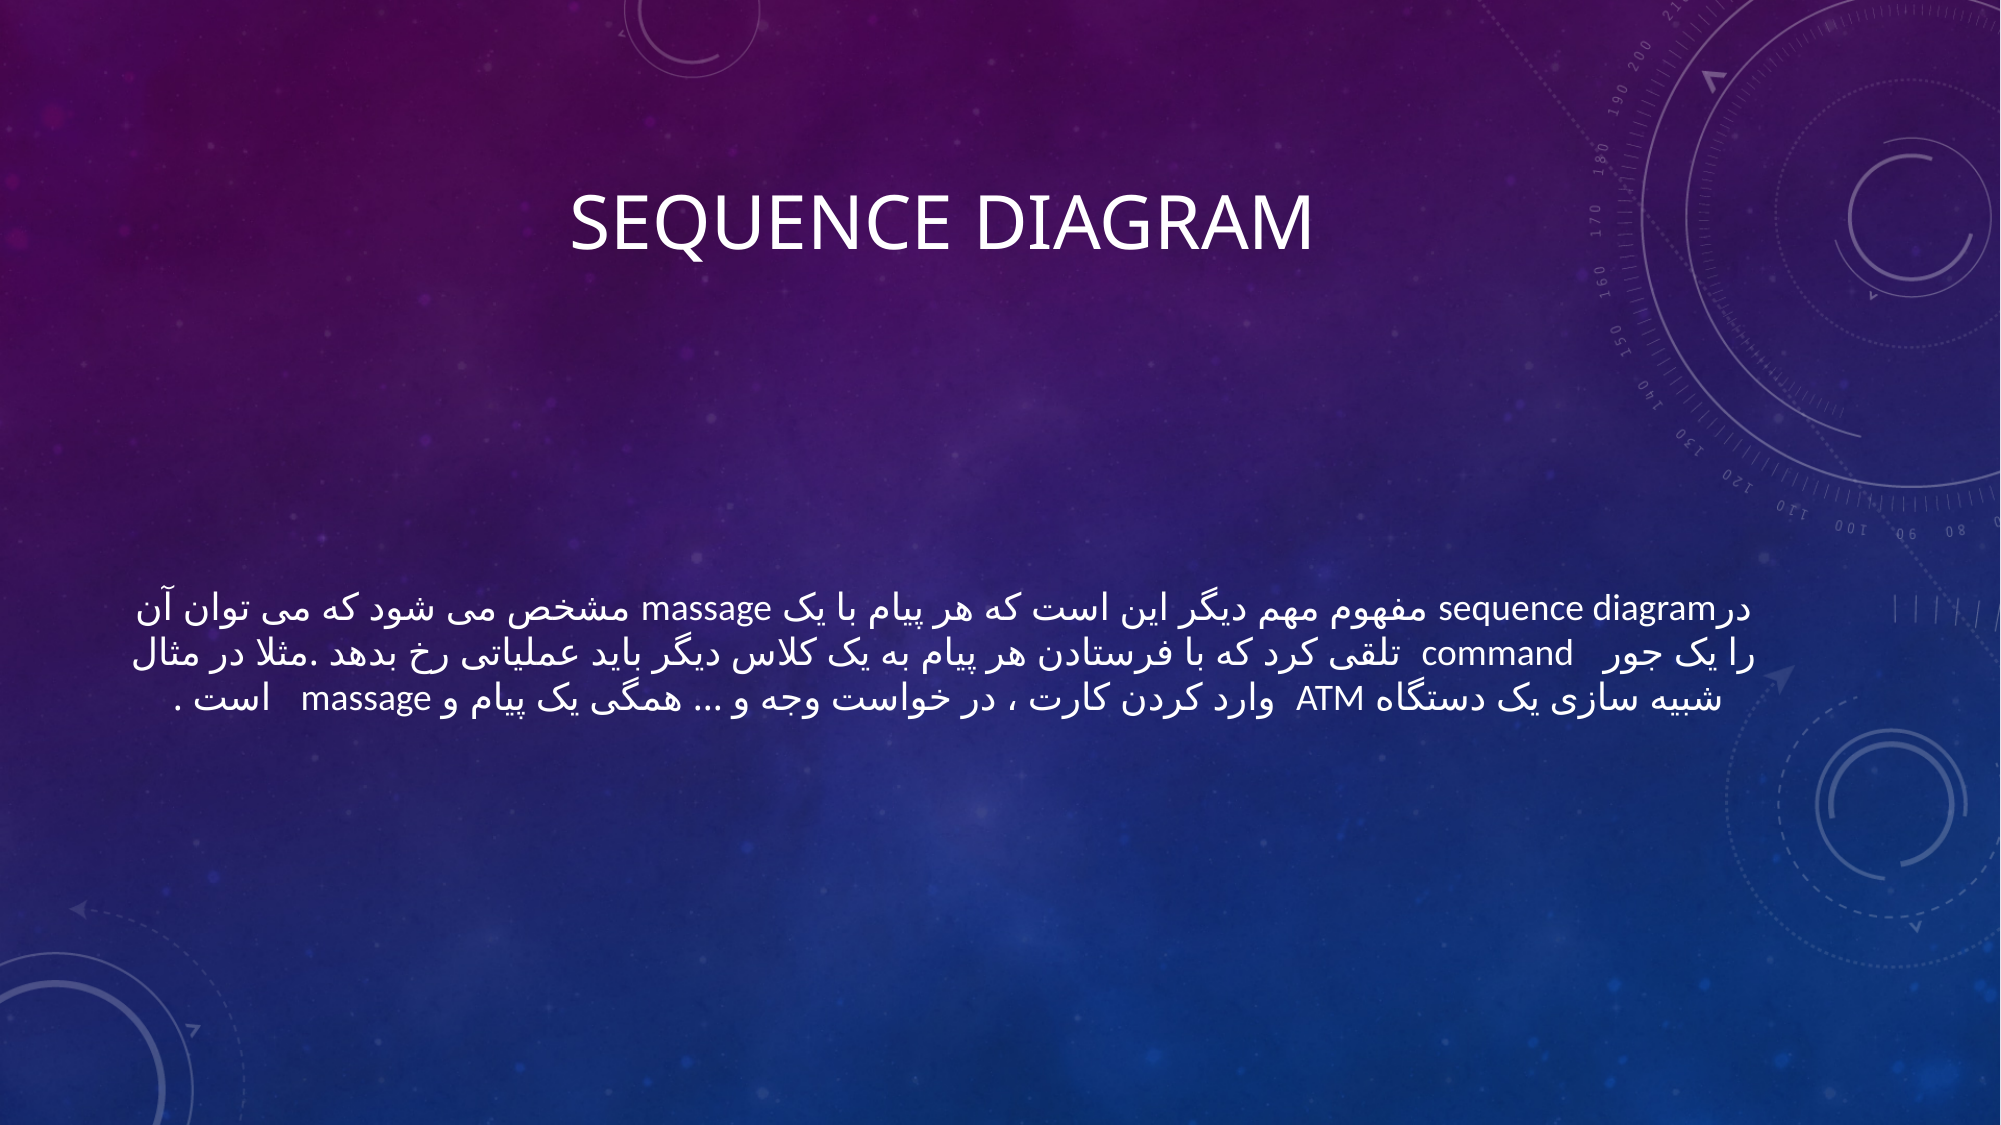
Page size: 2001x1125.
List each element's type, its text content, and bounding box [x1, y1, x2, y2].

list درsequence diagram مفهوم مهم دیگر این است که هر پیام با یک massage مشخص می شود که می توان آن را یک جور command تلقی کرد که با فرستادن هر پیام به یک کلاس دیگر باید عملیاتی رخ بدهد .مثلا در مثال شبیه سازی یک دستگاه ATM وارد کردن کارت ، در خواست وجه و ... همگی یک پیام و massage است . [112, 351, 1775, 950]
title sequence diagram [112, 99, 1775, 339]
picture [0, 0, 2001, 1125]
